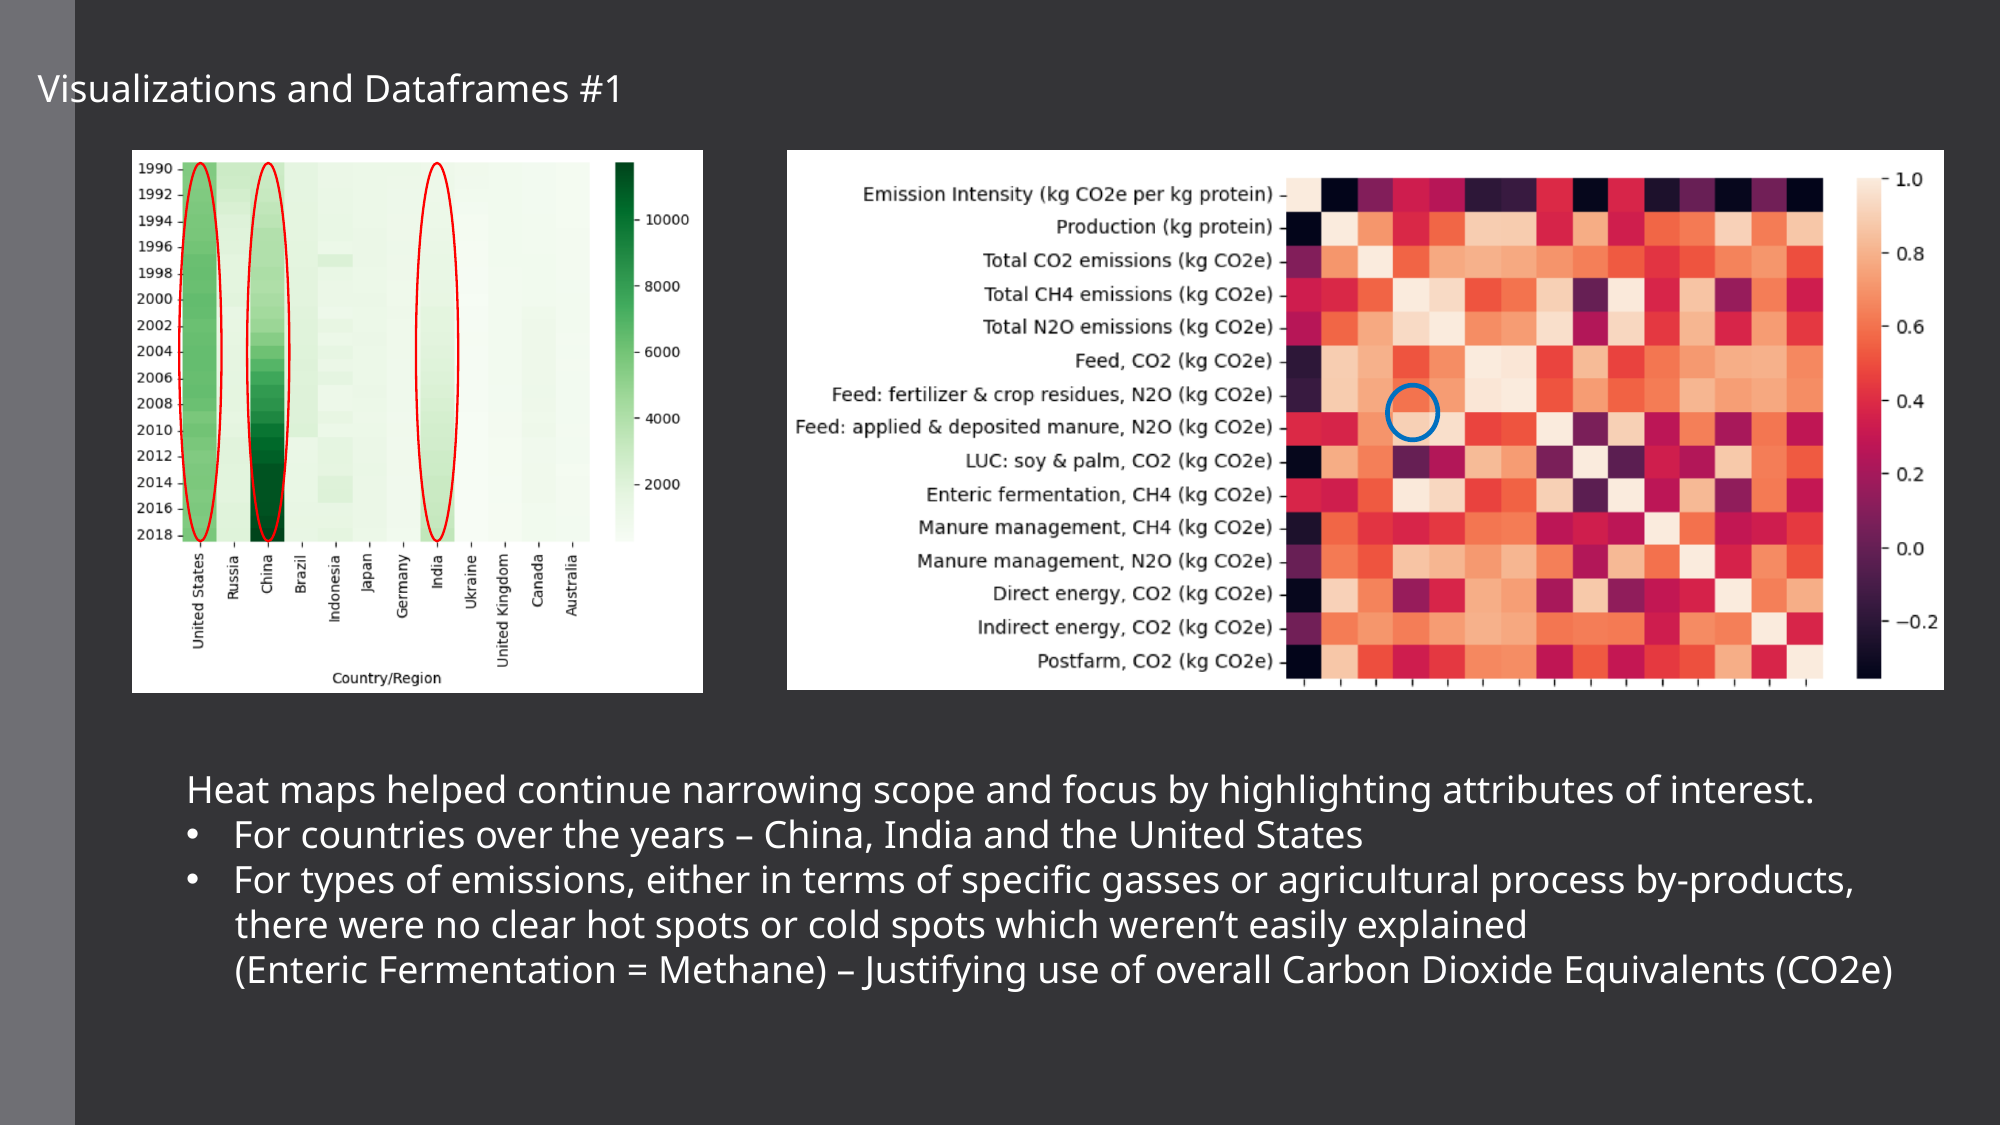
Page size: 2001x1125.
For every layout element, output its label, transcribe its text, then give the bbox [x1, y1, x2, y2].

picture [787, 150, 1944, 690]
text_box Visualizations and Dataframes #1 [22, 57, 641, 117]
picture [132, 150, 703, 693]
text_box Heat maps helped continue narrowing scope and focus by highlighting attributes of interest. For countries over the years – China, India and the United States For types of emissions, either in terms of specific gasses or agricultural process by-products, there were no clear hot spots or cold spots which weren’t easily explained (Enteric Fermentation = Methane) – Justifying use of overall Carbon Dioxide Equivalents (CO2e) [171, 758, 1910, 999]
